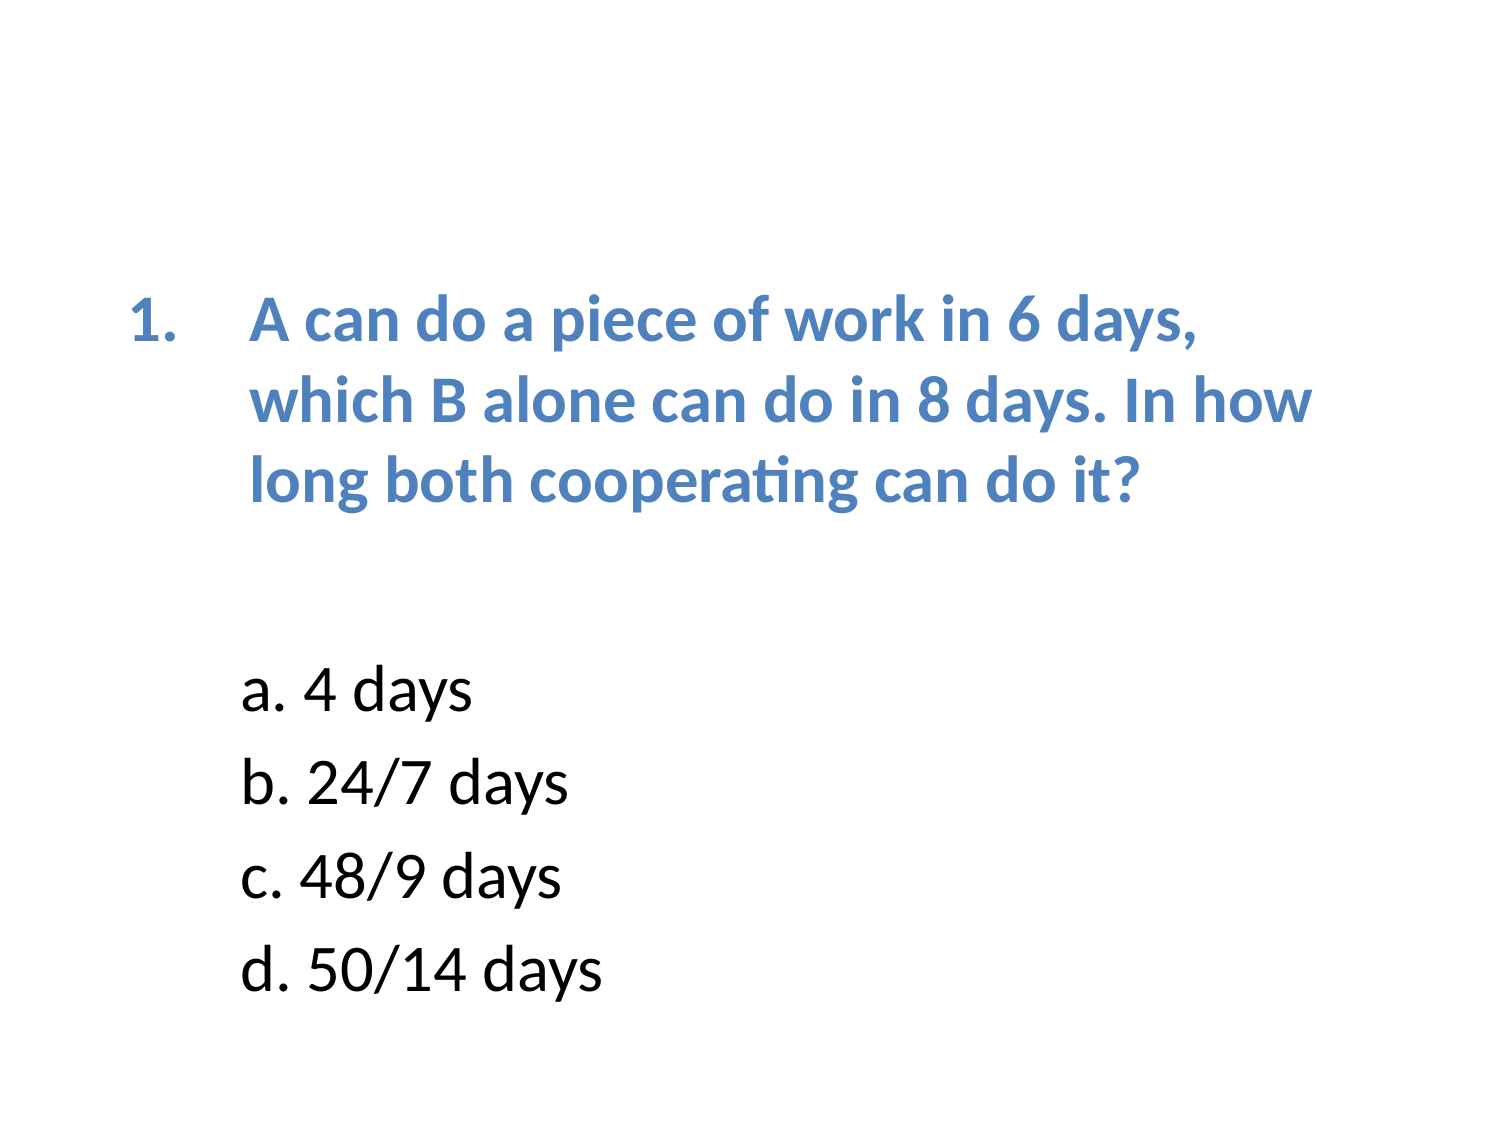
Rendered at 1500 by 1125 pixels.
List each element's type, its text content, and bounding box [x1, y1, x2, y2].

title A can do a piece of work in 6 days, which B alone can do in 8 days. In how long both cooperating can do it? [112, 200, 1388, 591]
subtitle a. 4 days b. 24/7 days c. 48/9 days d. 50/14 days [225, 637, 1275, 1050]
